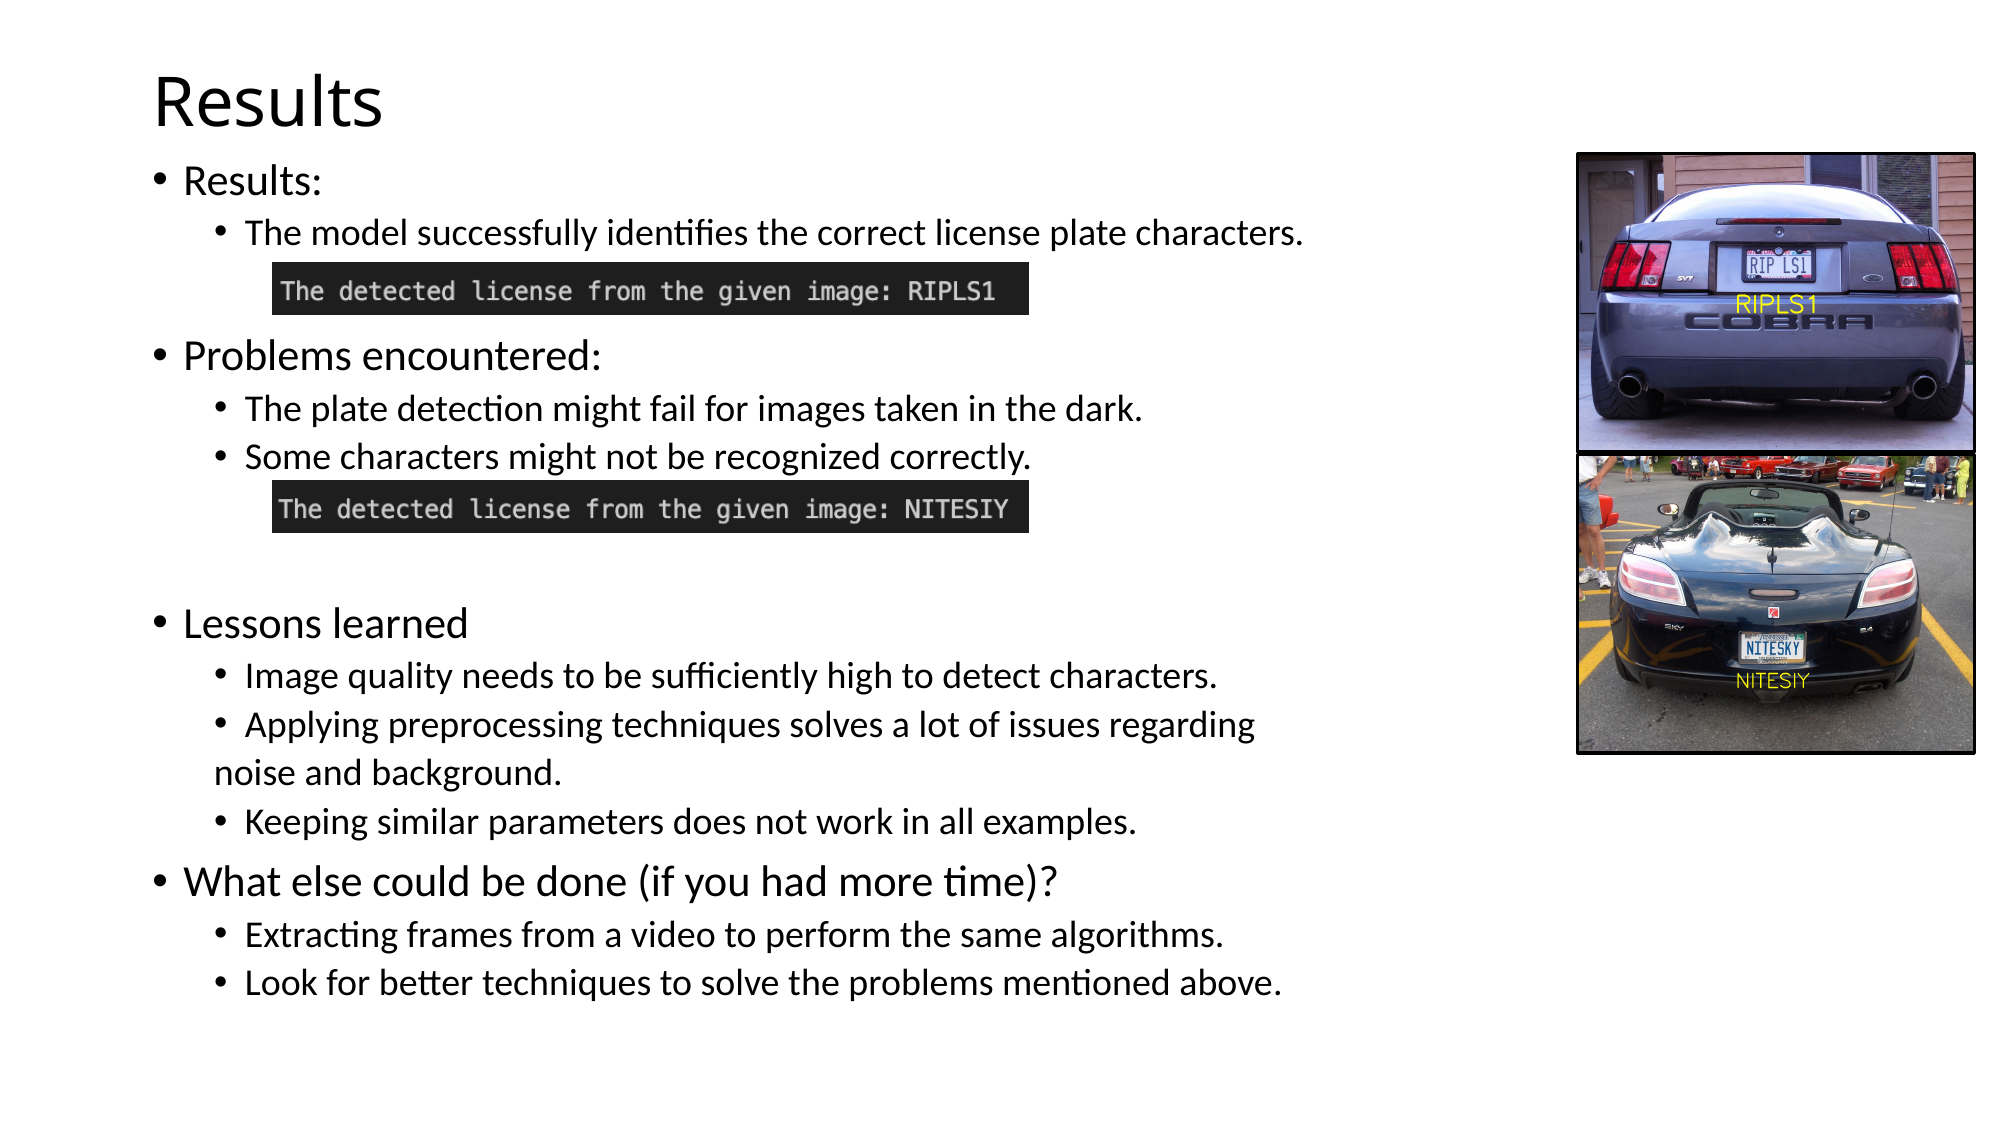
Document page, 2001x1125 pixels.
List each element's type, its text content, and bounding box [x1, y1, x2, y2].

picture [1579, 155, 1973, 451]
title Results [137, 59, 1863, 149]
picture [272, 480, 1029, 533]
picture [272, 262, 1029, 316]
picture [1579, 456, 1973, 752]
list Results: The model successfully identifies the correct license plate characters. Problems encountered: The plate detection might fail for images taken in the dark. Some characters might not be recognized correctly. Lessons learned Image quality needs to be sufficiently high to detect characters. Applying preprocessing techniques solves a lot of issues regarding noise and background. Keeping similar parameters does not work in all examples. What else could be done (if you had more time)? Extracting frames from a video to perform the same algorithms. Look for better techniques to solve the problems mentioned above. [137, 149, 1973, 1014]
